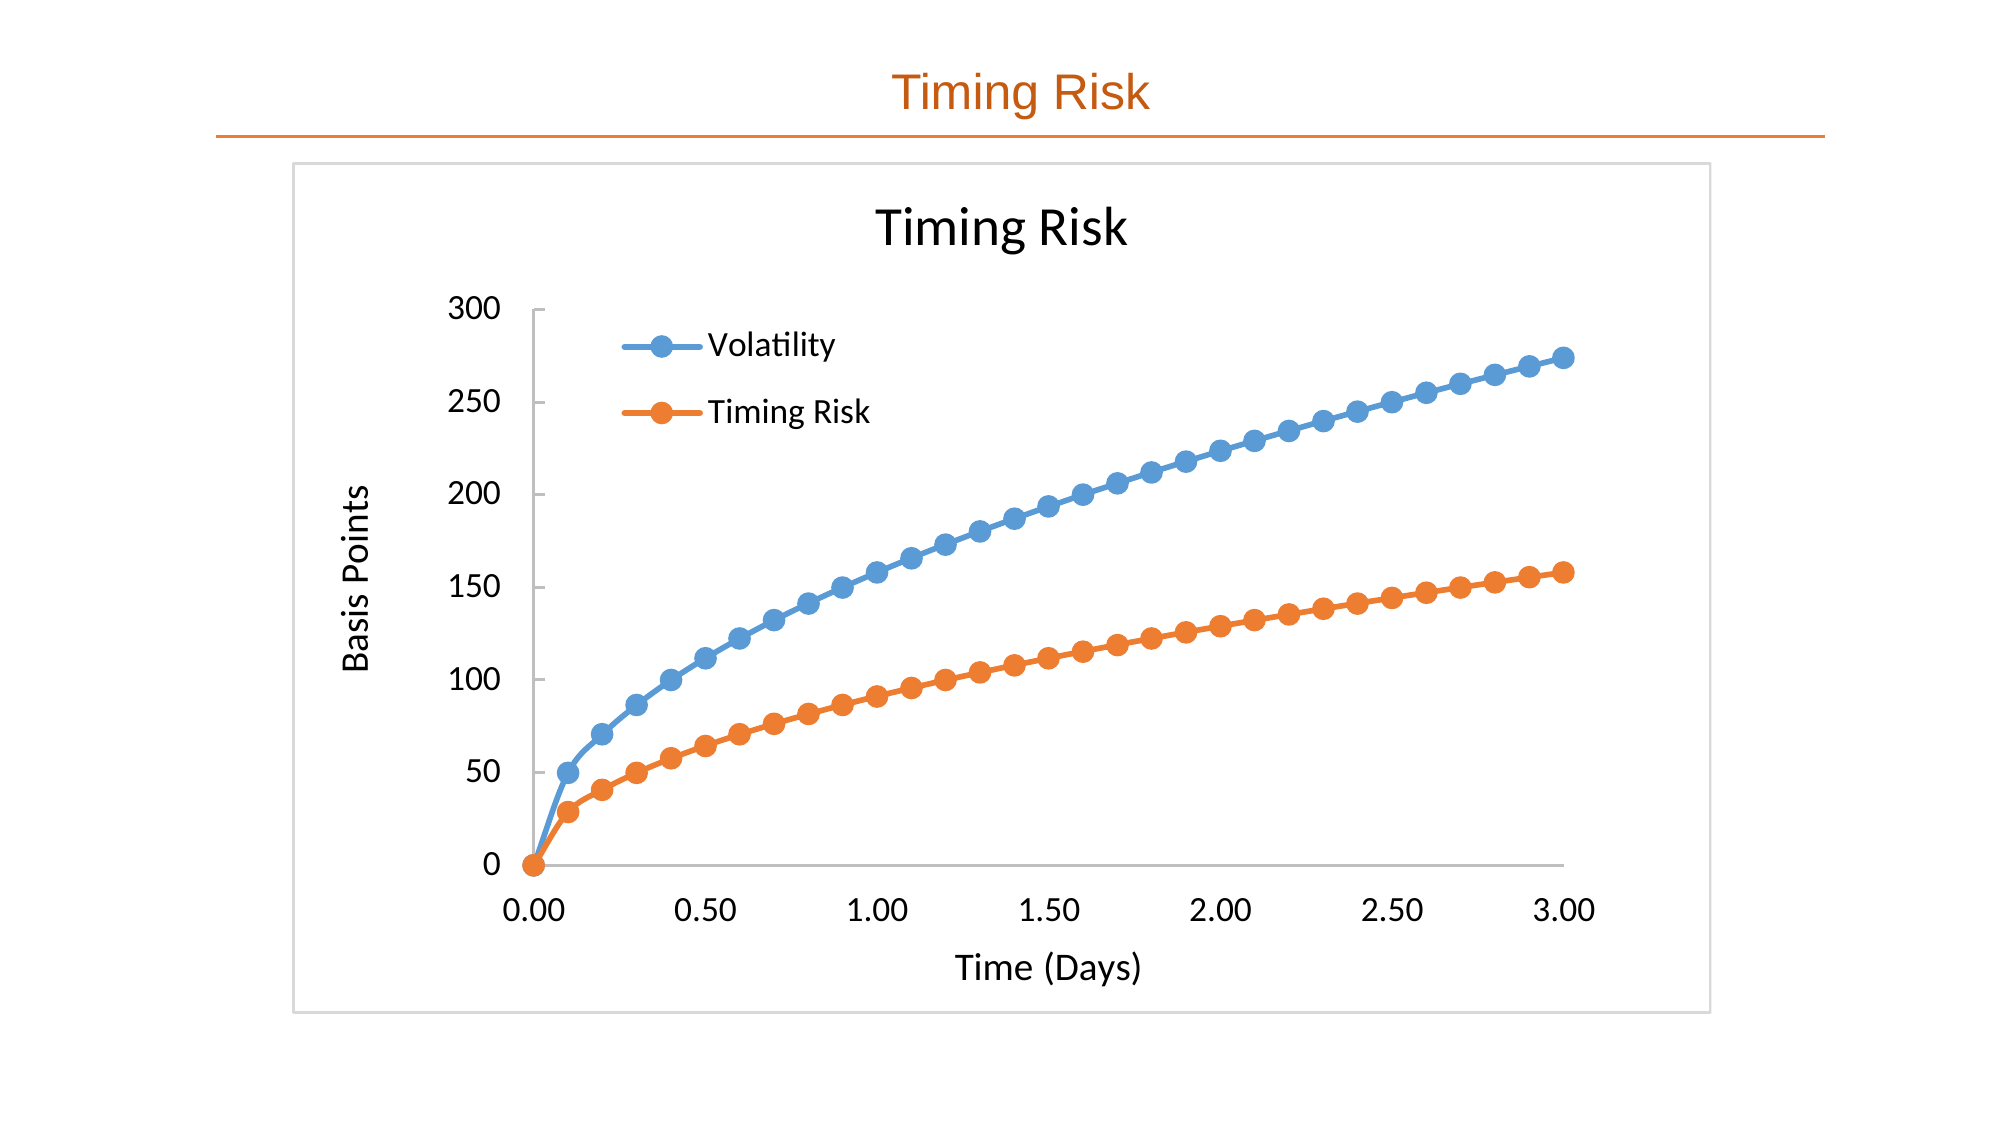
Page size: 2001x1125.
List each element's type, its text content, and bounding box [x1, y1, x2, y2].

title Timing Risk [216, 50, 1825, 135]
picture [291, 162, 1712, 1014]
